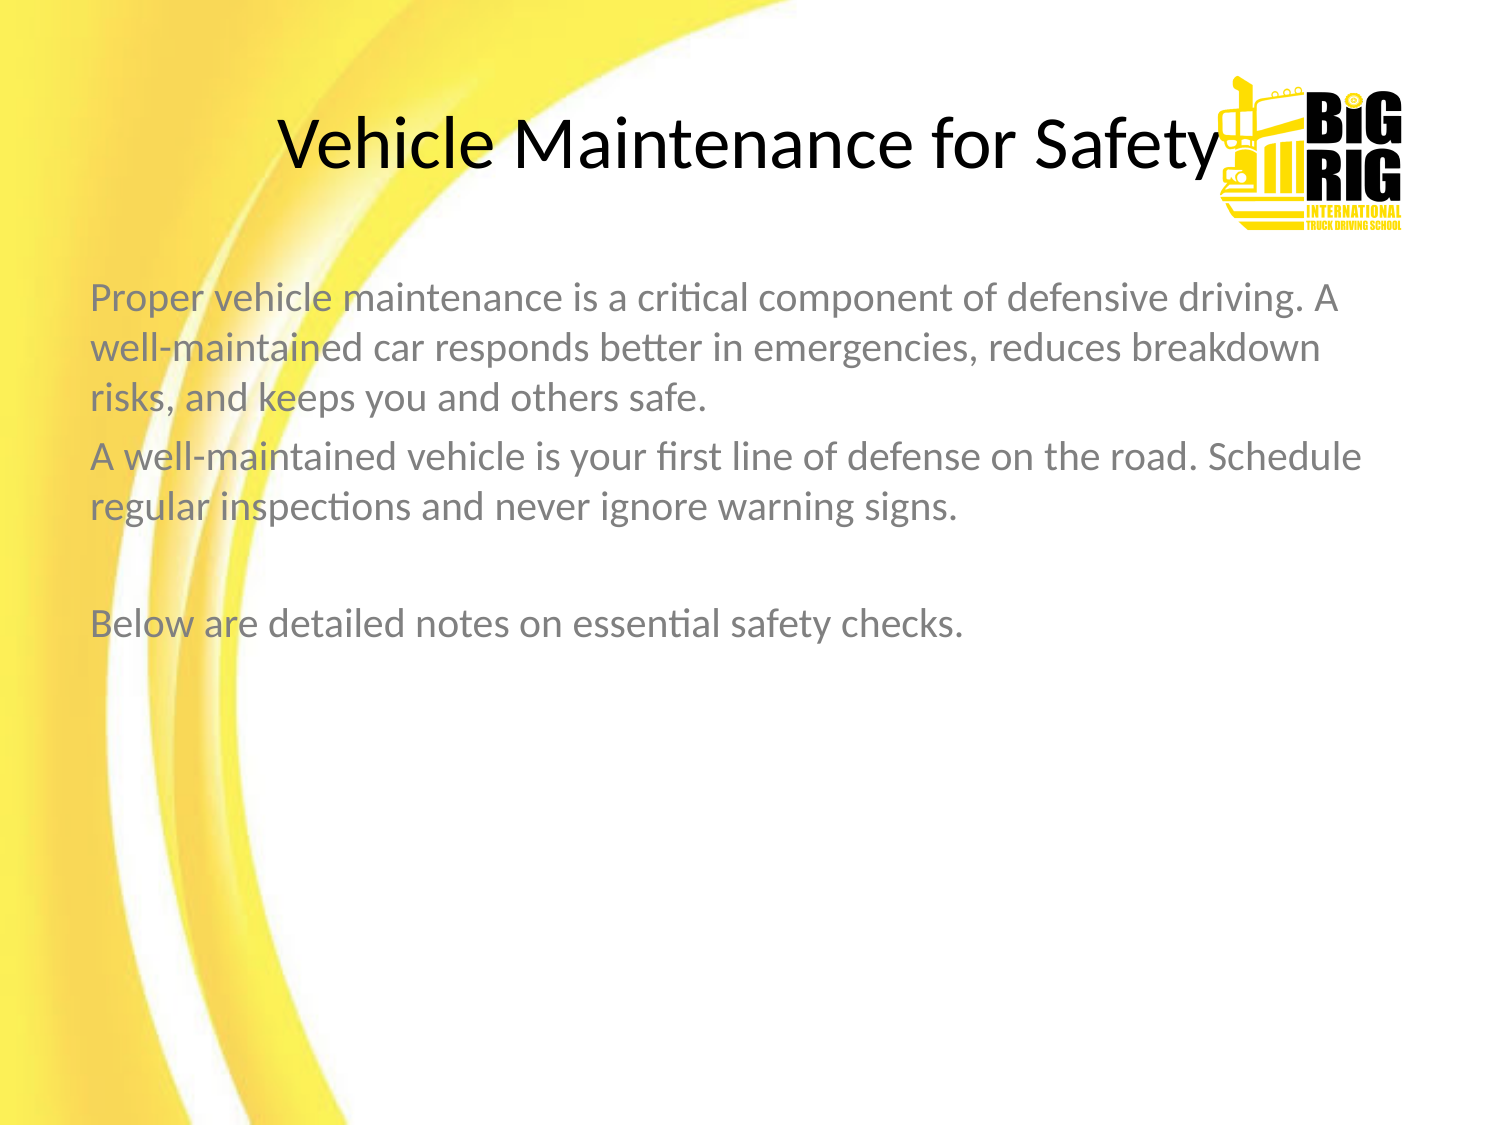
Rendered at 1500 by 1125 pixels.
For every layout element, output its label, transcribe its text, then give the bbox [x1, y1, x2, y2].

title Vehicle Maintenance for Safety [75, 45, 1197, 233]
picture [1199, 44, 1426, 271]
list Proper vehicle maintenance is a critical component of defensive driving. A well-maintained car responds better in emergencies, reduces breakdown risks, and keeps you and others safe. A well-maintained vehicle is your first line of defense on the road. Schedule regular inspections and never ignore warning signs. Below are detailed notes on essential safety checks. [75, 262, 1425, 1005]
